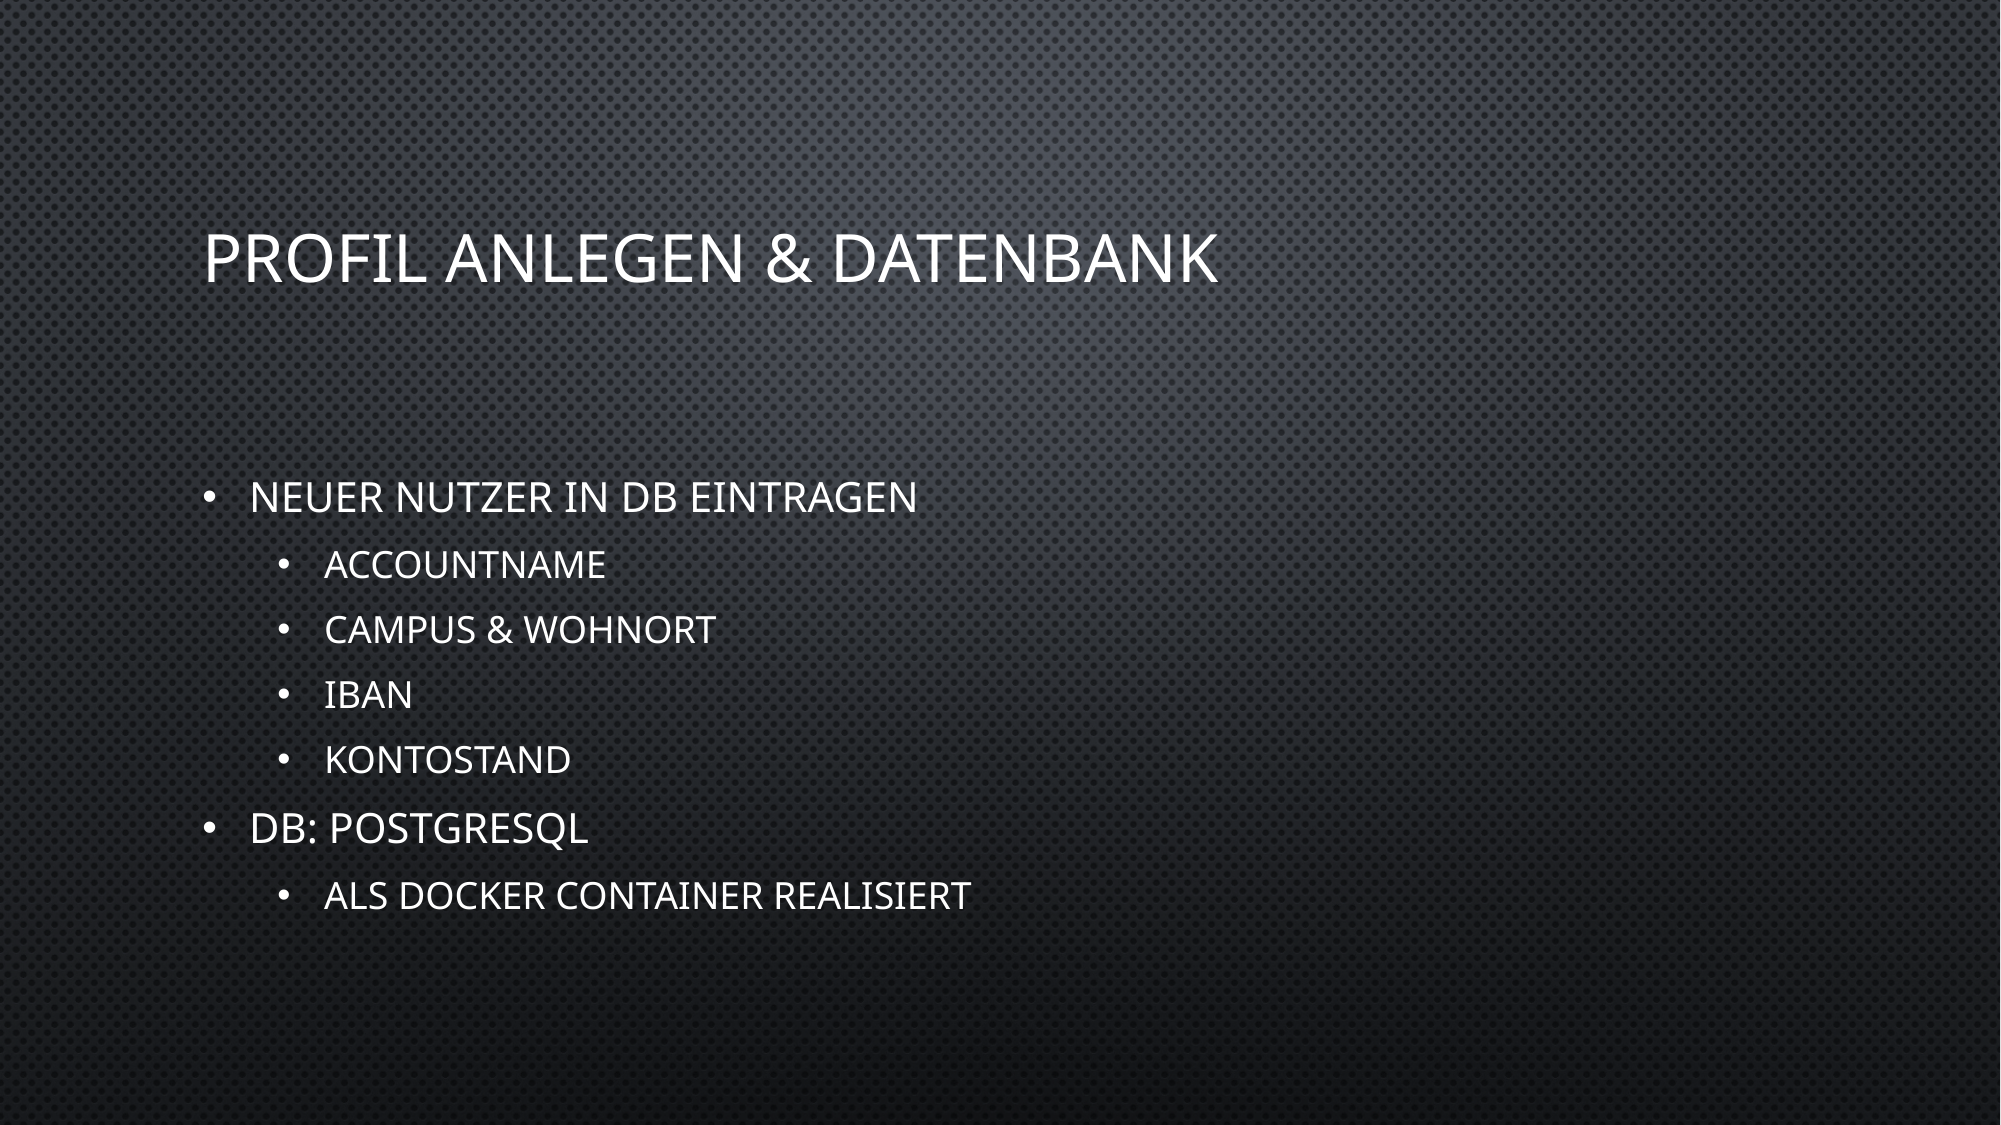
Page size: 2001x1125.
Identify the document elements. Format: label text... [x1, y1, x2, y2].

list Neuer Nutzer in DB eintragen Accountname Campus & Wohnort IBAN Kontostand DB: PostgreSQL Als Docker Container realisiert [187, 437, 1813, 950]
title Profil anlegen & Datenbank [187, 99, 1813, 413]
